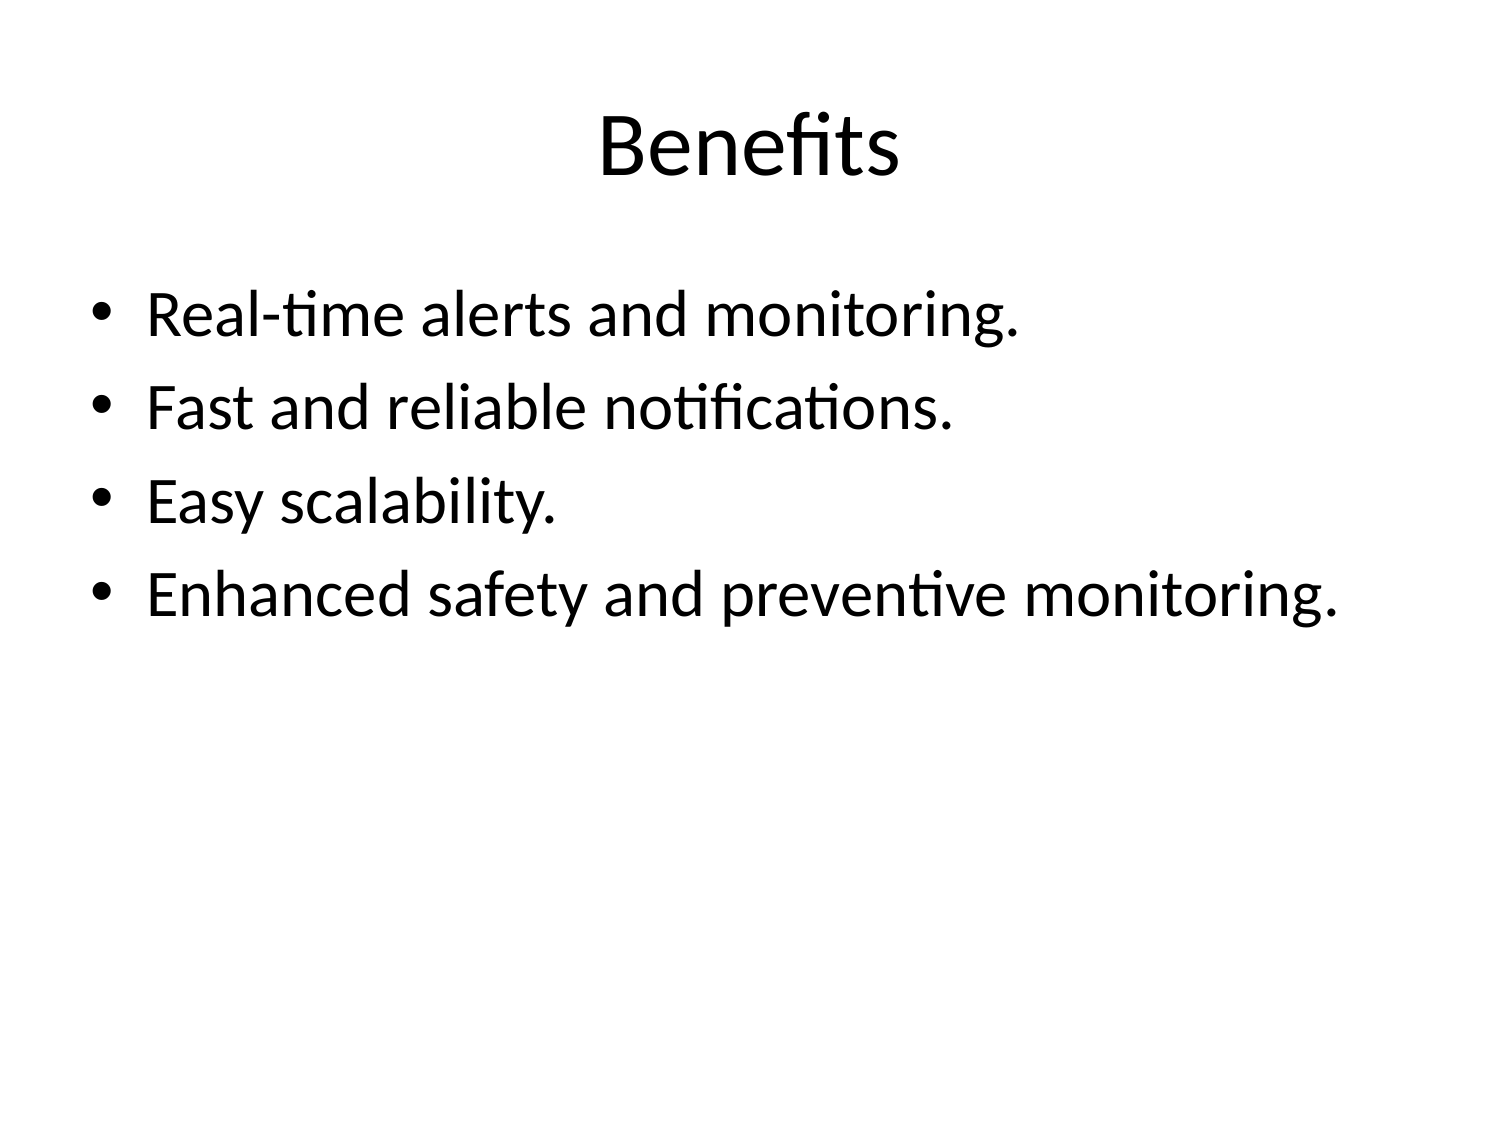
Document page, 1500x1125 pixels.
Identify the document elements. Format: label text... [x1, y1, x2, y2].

title Benefits [75, 45, 1425, 233]
list Real-time alerts and monitoring. Fast and reliable notifications. Easy scalability. Enhanced safety and preventive monitoring. [75, 262, 1425, 1005]
